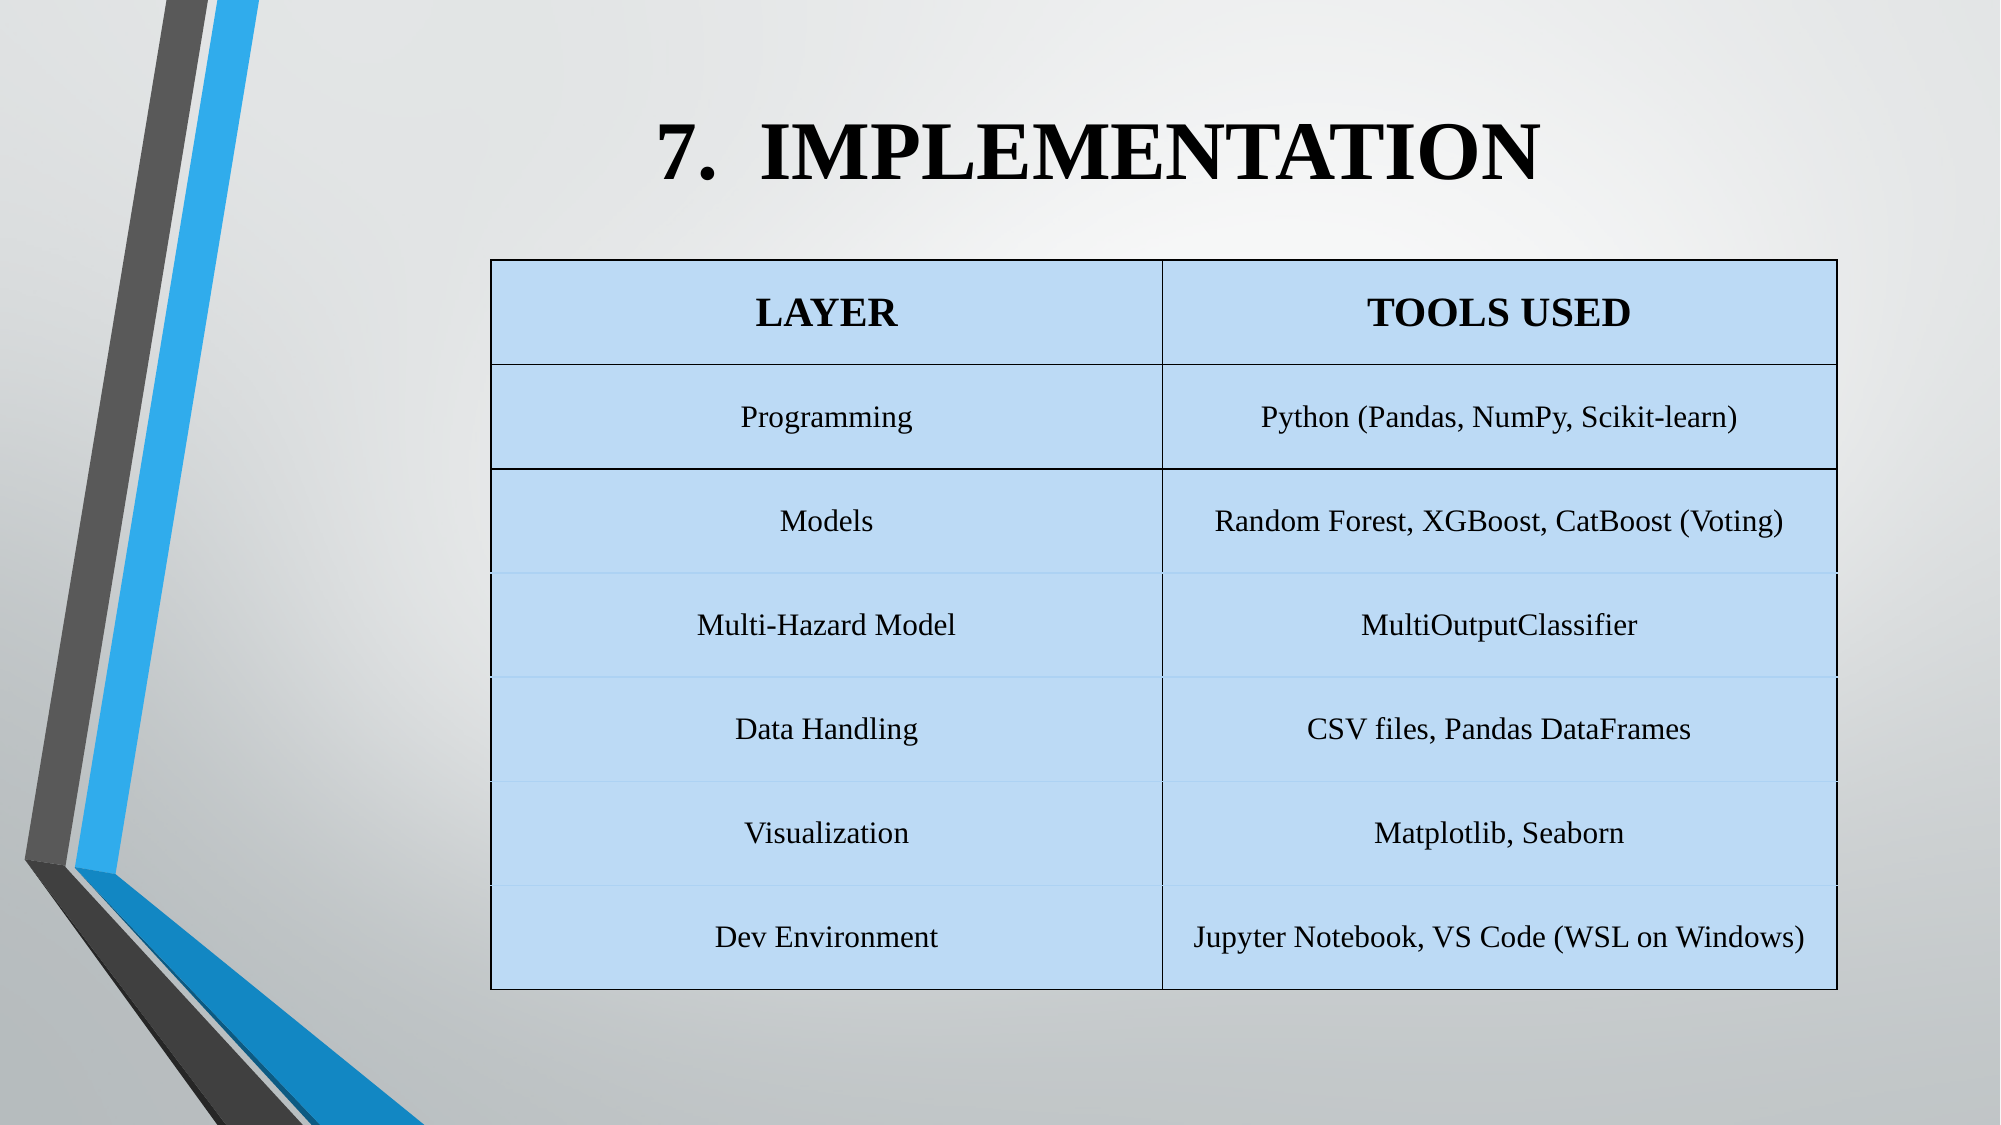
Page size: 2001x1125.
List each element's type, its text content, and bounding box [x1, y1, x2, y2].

table_cell Visualization [492, 782, 1162, 885]
table_cell MultiOutputClassifier [1163, 574, 1836, 676]
table_header LAYER [492, 261, 1162, 364]
title 7. IMPLEMENTATION [476, 53, 1722, 239]
table_cell Multi-Hazard Model [492, 574, 1162, 676]
table_cell Models [492, 470, 1162, 572]
table_cell Programming [492, 365, 1162, 468]
table_cell Matplotlib, Seaborn [1163, 782, 1836, 885]
table_header TOOLS USED [1163, 261, 1836, 364]
table_cell Python (Pandas, NumPy, Scikit-learn) [1163, 365, 1836, 468]
table_cell Random Forest, XGBoost, CatBoost (Voting) [1163, 470, 1836, 572]
table_cell CSV files, Pandas DataFrames [1163, 678, 1836, 781]
table_cell Data Handling [492, 678, 1162, 781]
table_cell Jupyter Notebook, VS Code (WSL on Windows) [1163, 886, 1836, 989]
table_cell Dev Environment [492, 886, 1162, 989]
